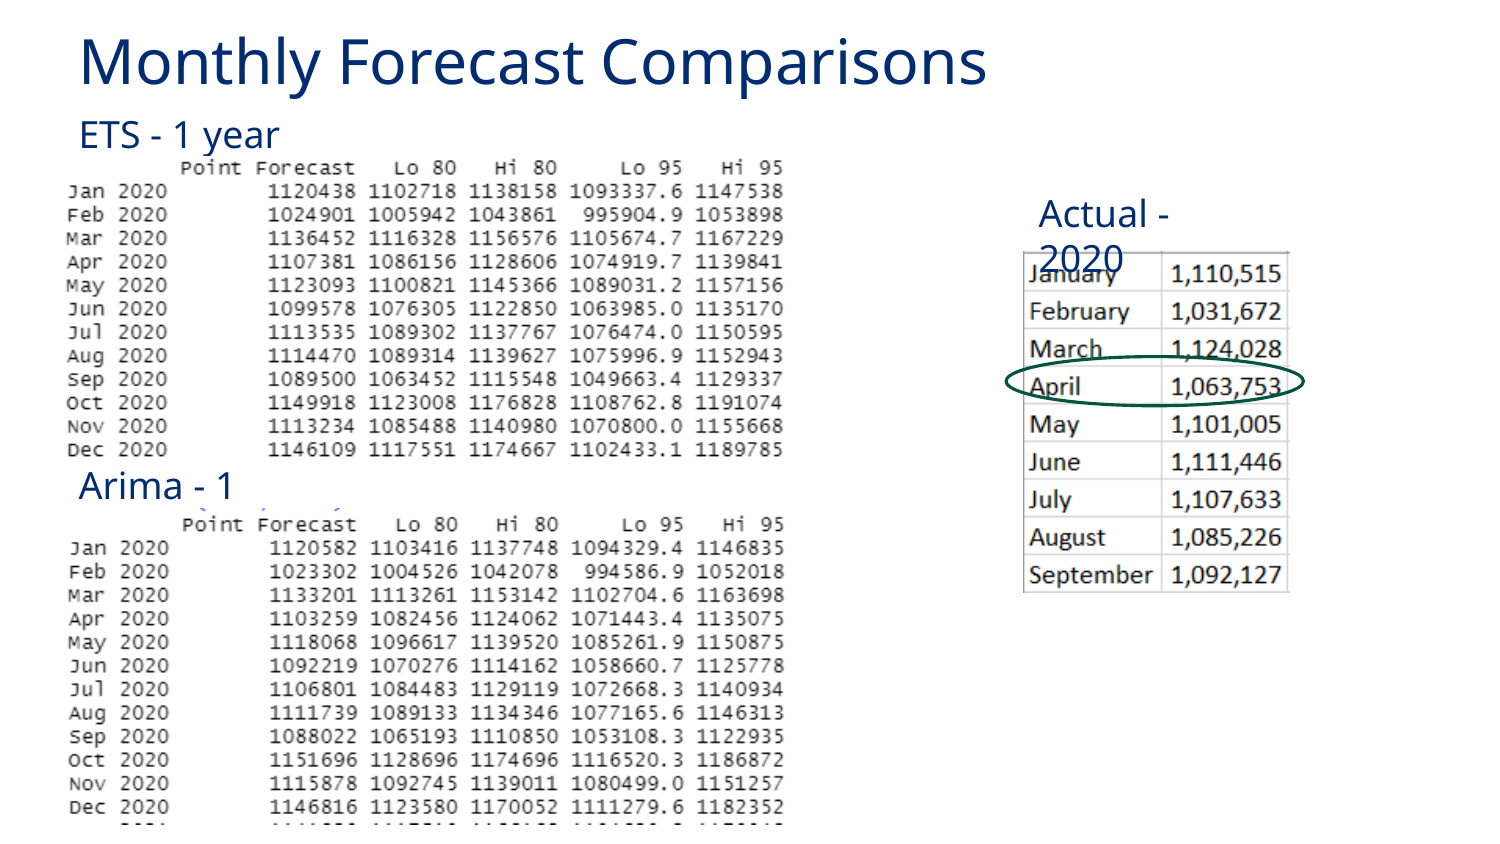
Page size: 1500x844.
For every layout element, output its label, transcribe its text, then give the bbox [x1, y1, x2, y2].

text_box ETS - 1 year [63, 95, 311, 154]
text_box Actual - 2020 [1023, 174, 1271, 250]
text_box [1006, 371, 1018, 391]
picture [1023, 251, 1290, 593]
picture [58, 155, 800, 466]
text_box [1293, 372, 1304, 391]
title Monthly Forecast Comparisons [63, 0, 1437, 113]
picture [63, 508, 796, 825]
text_box Arima - 1 year [63, 474, 311, 508]
